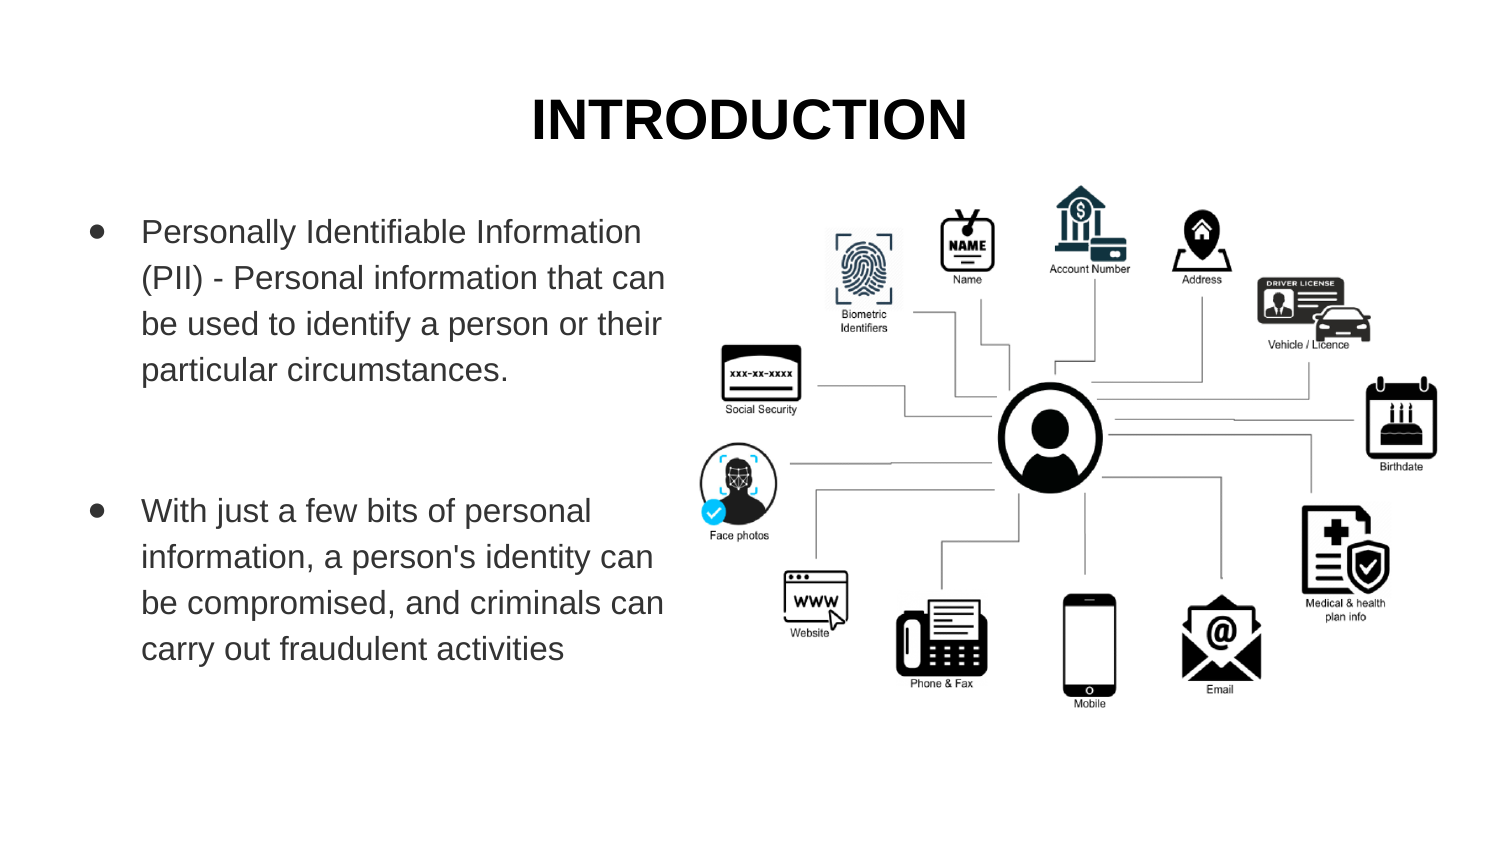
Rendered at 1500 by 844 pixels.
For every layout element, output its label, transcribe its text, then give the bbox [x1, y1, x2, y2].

list Personally Identifiable Information (PII) - Personal information that can be used to identify a person or their particular circumstances. With just a few bits of personal information, a person's identity can be compromised, and criminals can carry out fraudulent activities [51, 189, 688, 750]
title INTRODUCTION [51, 72, 1449, 167]
picture [664, 180, 1457, 719]
